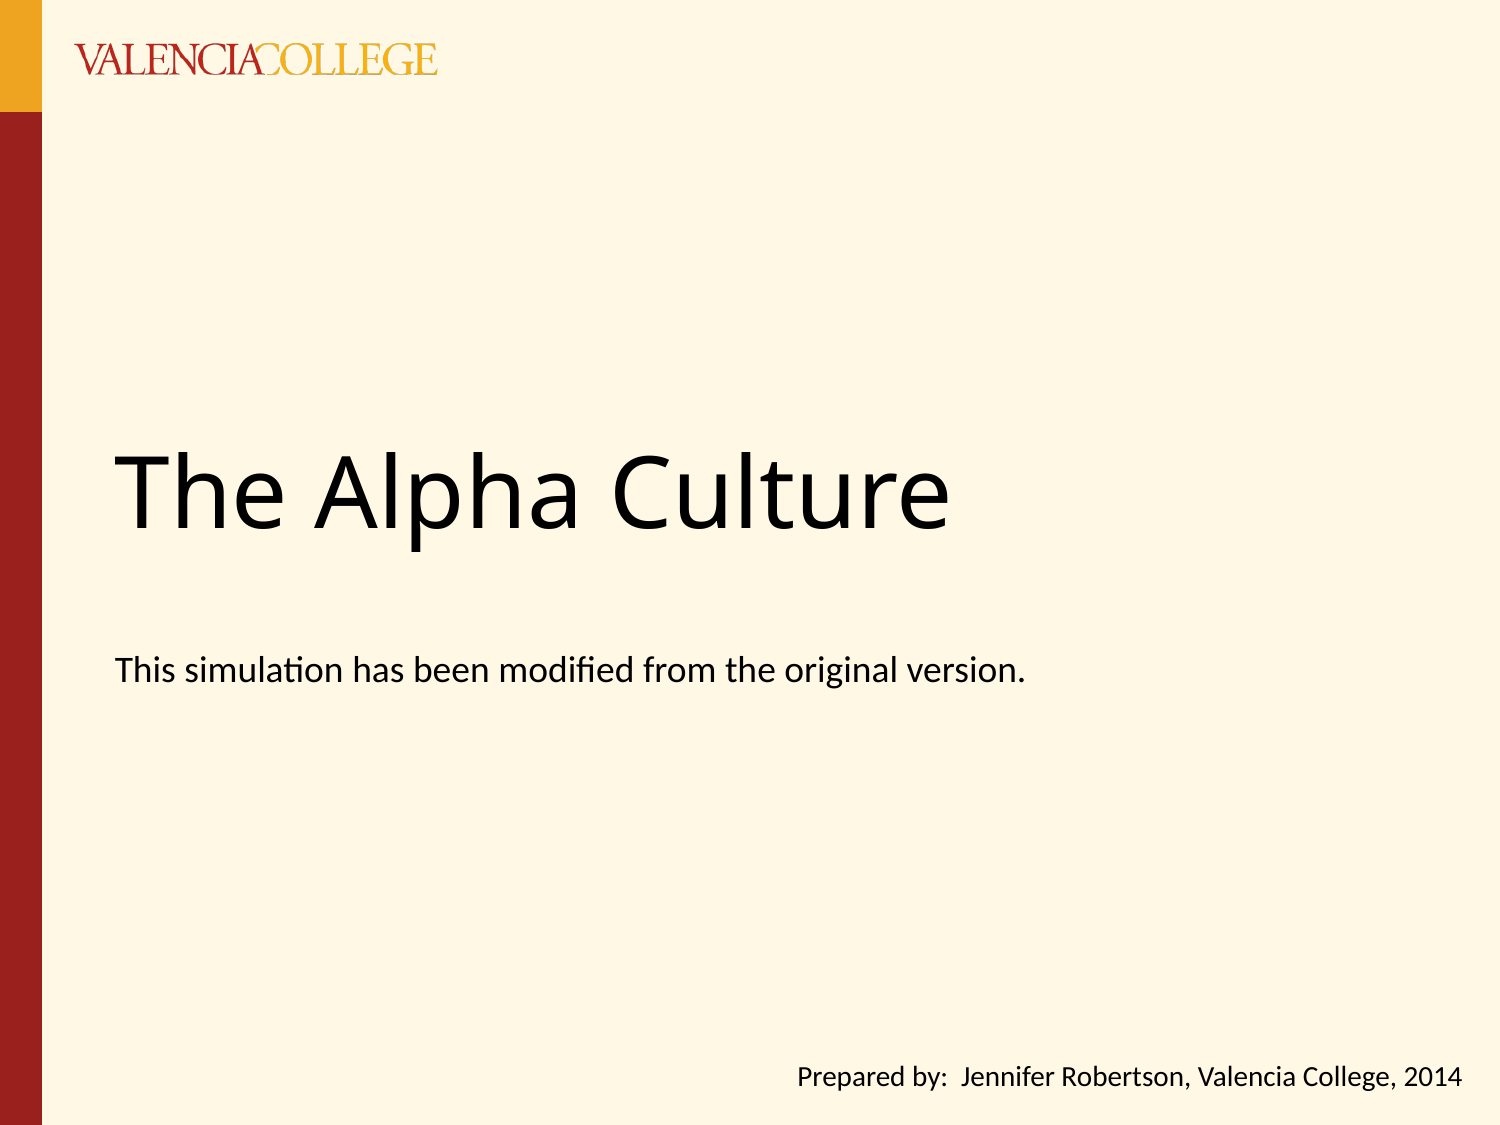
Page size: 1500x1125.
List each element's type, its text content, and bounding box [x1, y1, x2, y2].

text_box Prepared by: Jennifer Robertson, Valencia College, 2014 [746, 1049, 1478, 1100]
picture [0, 0, 42, 1125]
text_box This simulation has been modified from the original version. [99, 637, 1200, 698]
picture [74, 43, 438, 75]
text_box The Alpha Culture [99, 421, 1400, 556]
